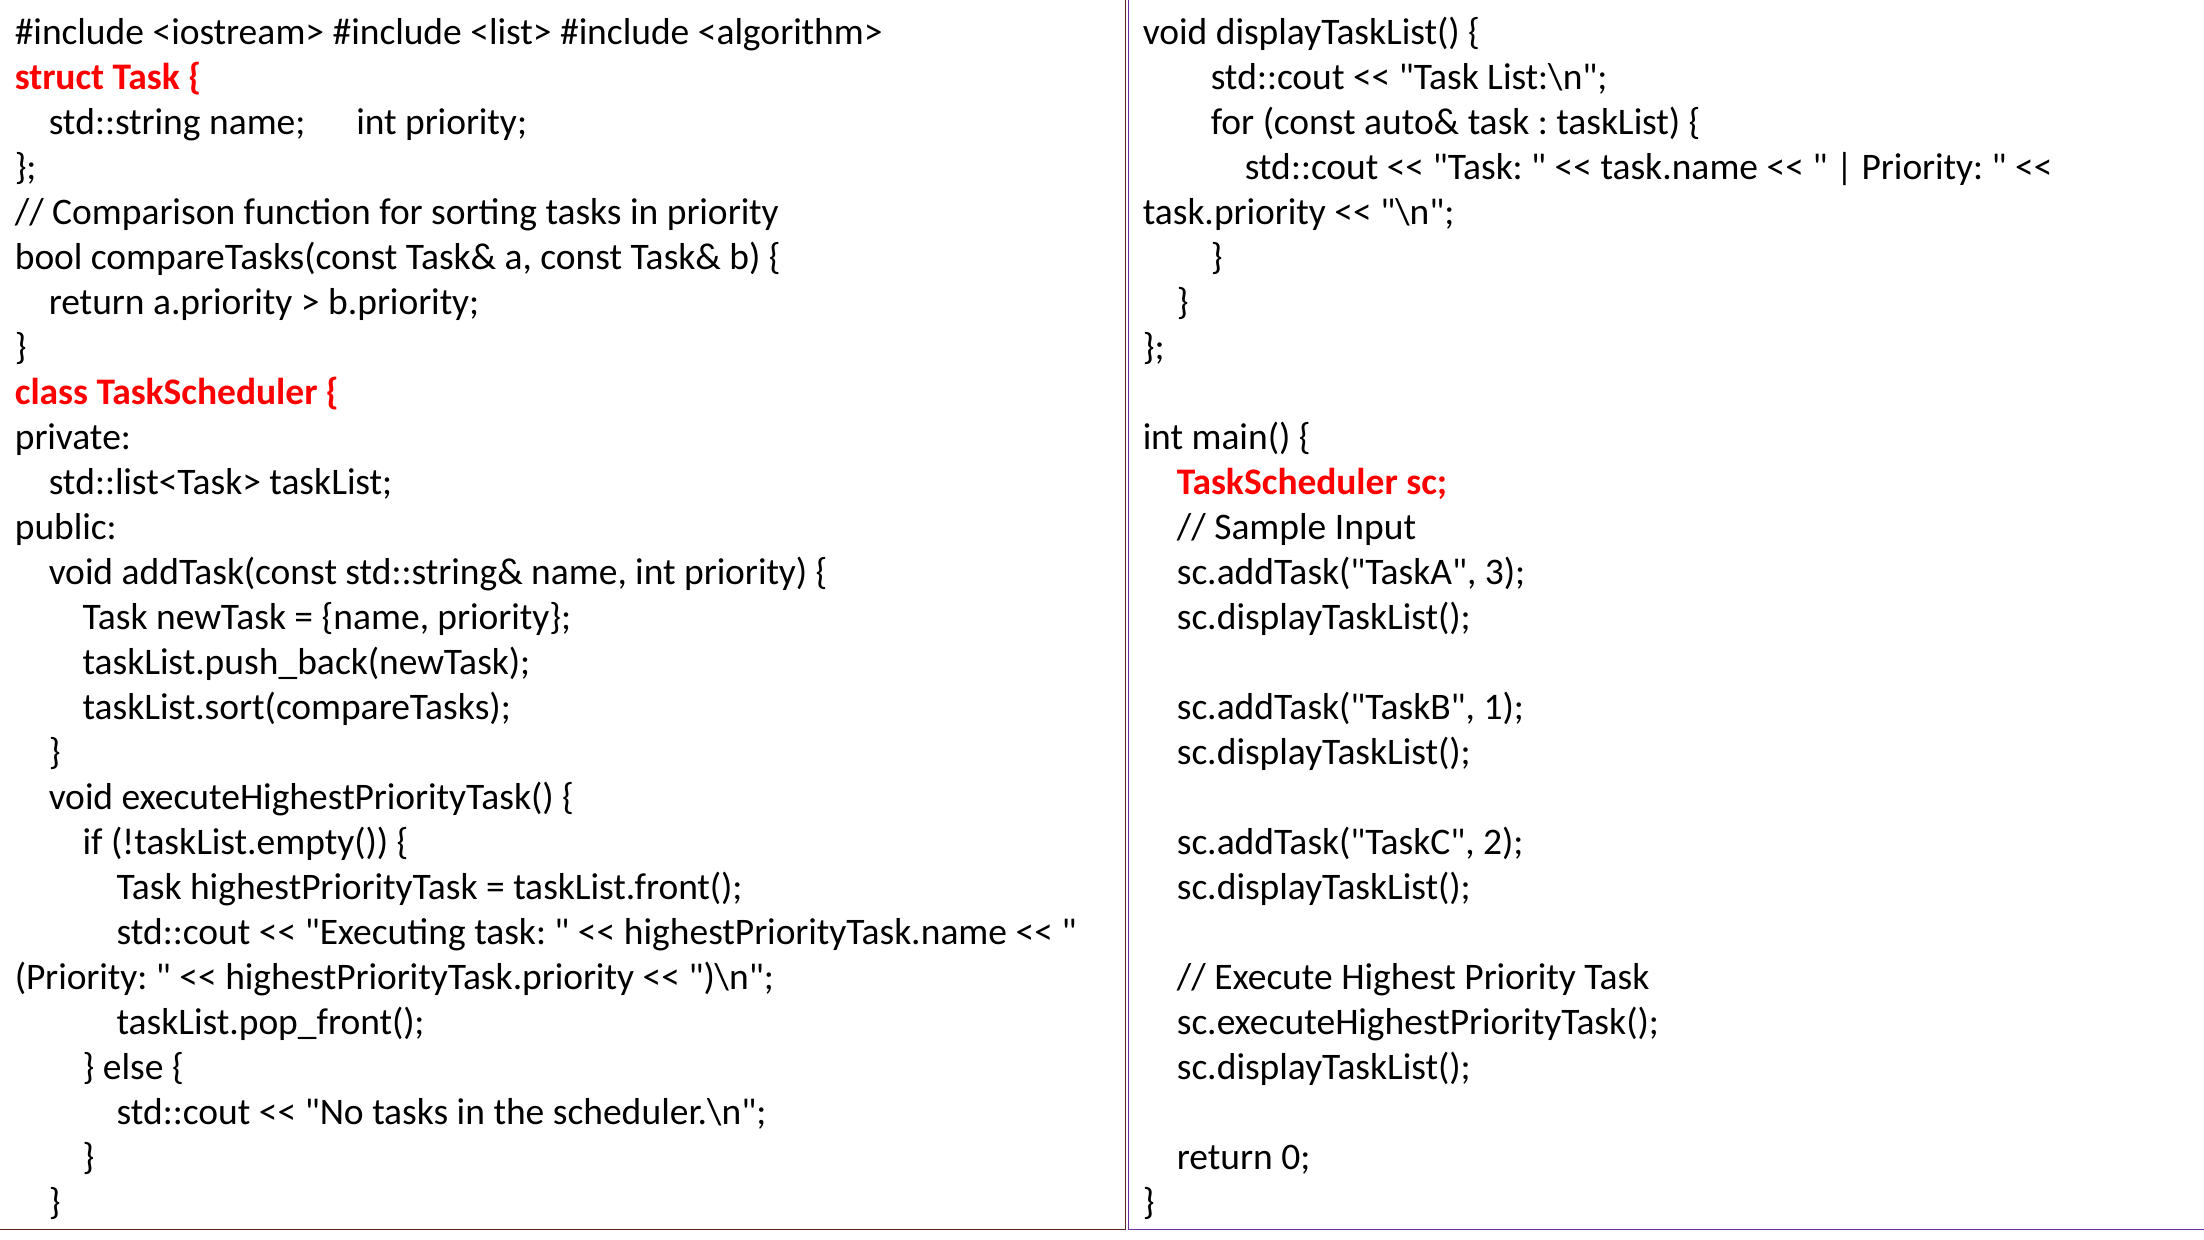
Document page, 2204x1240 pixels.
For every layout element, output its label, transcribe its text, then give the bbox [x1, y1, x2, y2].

text_box void displayTaskList() { std::cout << "Task List:\n"; for (const auto& task : taskList) { std::cout << "Task: " << task.name << " | Priority: " << task.priority << "\n"; } } }; int main() { TaskScheduler sc; // Sample Input sc.addTask("TaskA", 3); sc.displayTaskList(); sc.addTask("TaskB", 1); sc.displayTaskList(); sc.addTask("TaskC", 2); sc.displayTaskList(); // Execute Highest Priority Task sc.executeHighestPriorityTask(); sc.displayTaskList(); return 0; } [1128, 0, 2204, 1230]
text_box #include <iostream> #include <list> #include <algorithm> struct Task { std::string name; int priority; }; // Comparison function for sorting tasks in priority bool compareTasks(const Task& a, const Task& b) { return a.priority > b.priority; } class TaskScheduler { private: std::list<Task> taskList; public: void addTask(const std::string& name, int priority) { Task newTask = {name, priority}; taskList.push_back(newTask); taskList.sort(compareTasks); } void executeHighestPriorityTask() { if (!taskList.empty()) { Task highestPriorityTask = taskList.front(); std::cout << "Executing task: " << highestPriorityTask.name << " (Priority: " << highestPriorityTask.priority << ")\n"; taskList.pop_front(); } else { std::cout << "No tasks in the scheduler.\n"; } } [0, 0, 1126, 1230]
